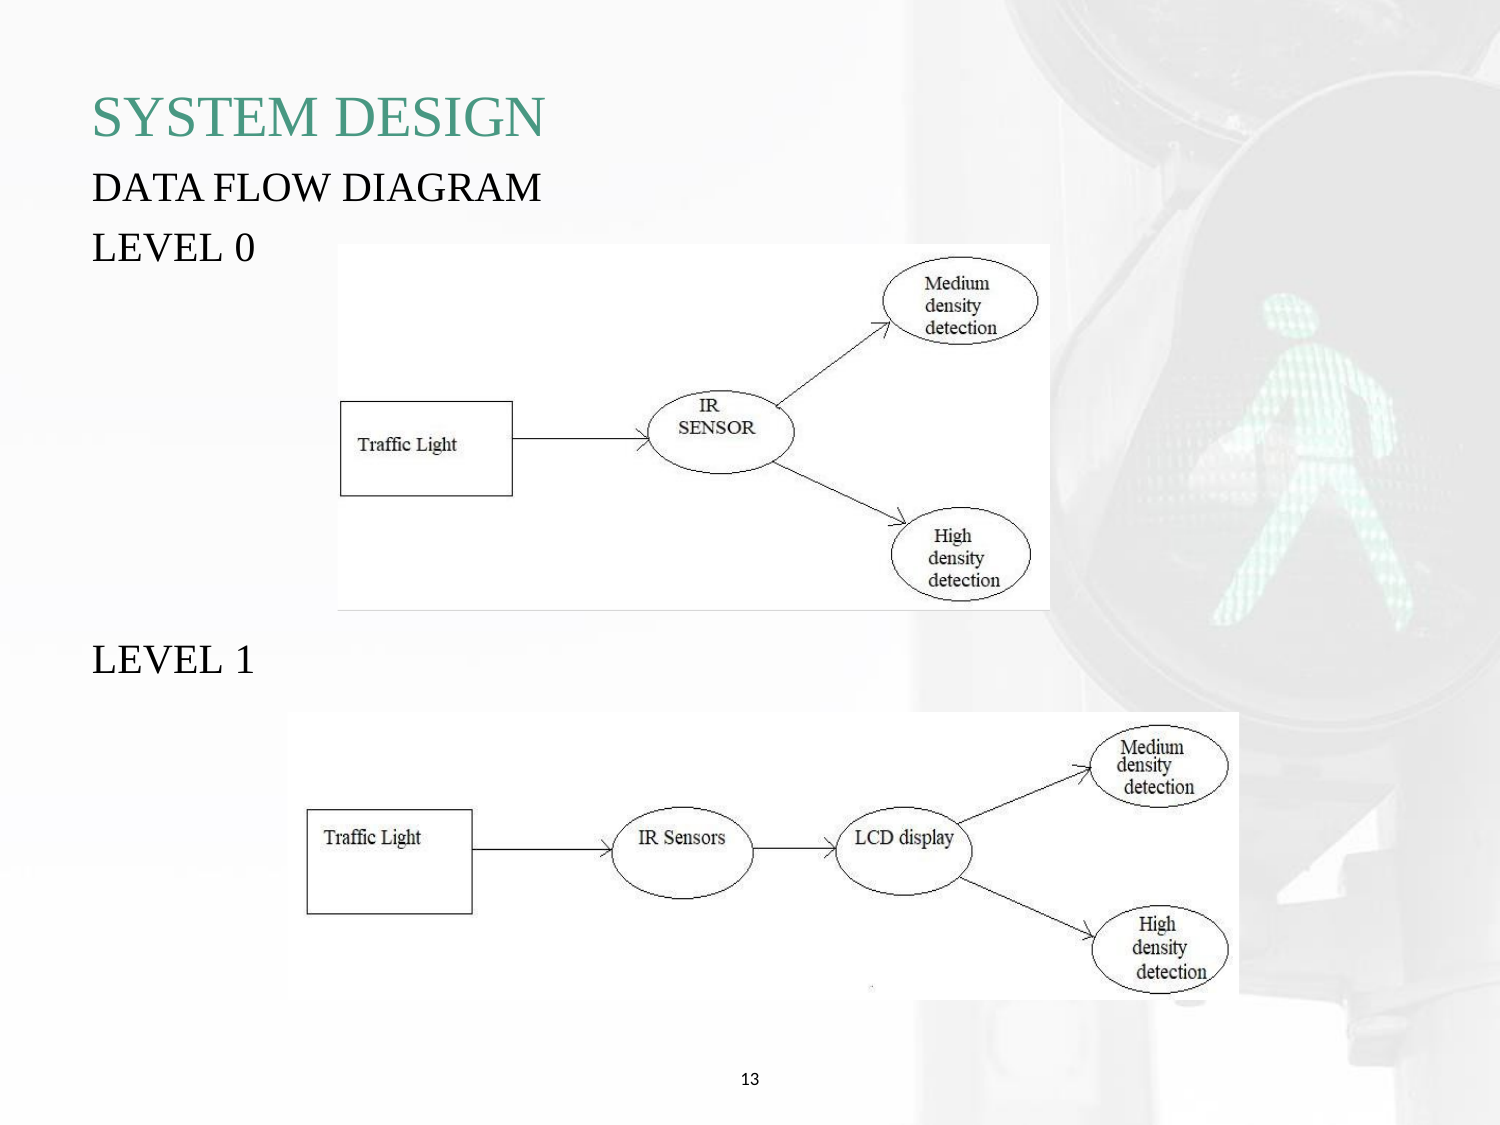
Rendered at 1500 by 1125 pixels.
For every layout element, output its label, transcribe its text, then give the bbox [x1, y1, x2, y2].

slide_number 13 [723, 1067, 764, 1125]
text_box LEVEL 1 [89, 632, 258, 682]
text_box [287, 712, 1240, 1000]
text_box SYSTEM DESIGN DATA FLOW DIAGRAM LEVEL 0 [89, 78, 553, 270]
text_box [337, 244, 1050, 611]
picture [0, 0, 1500, 1125]
